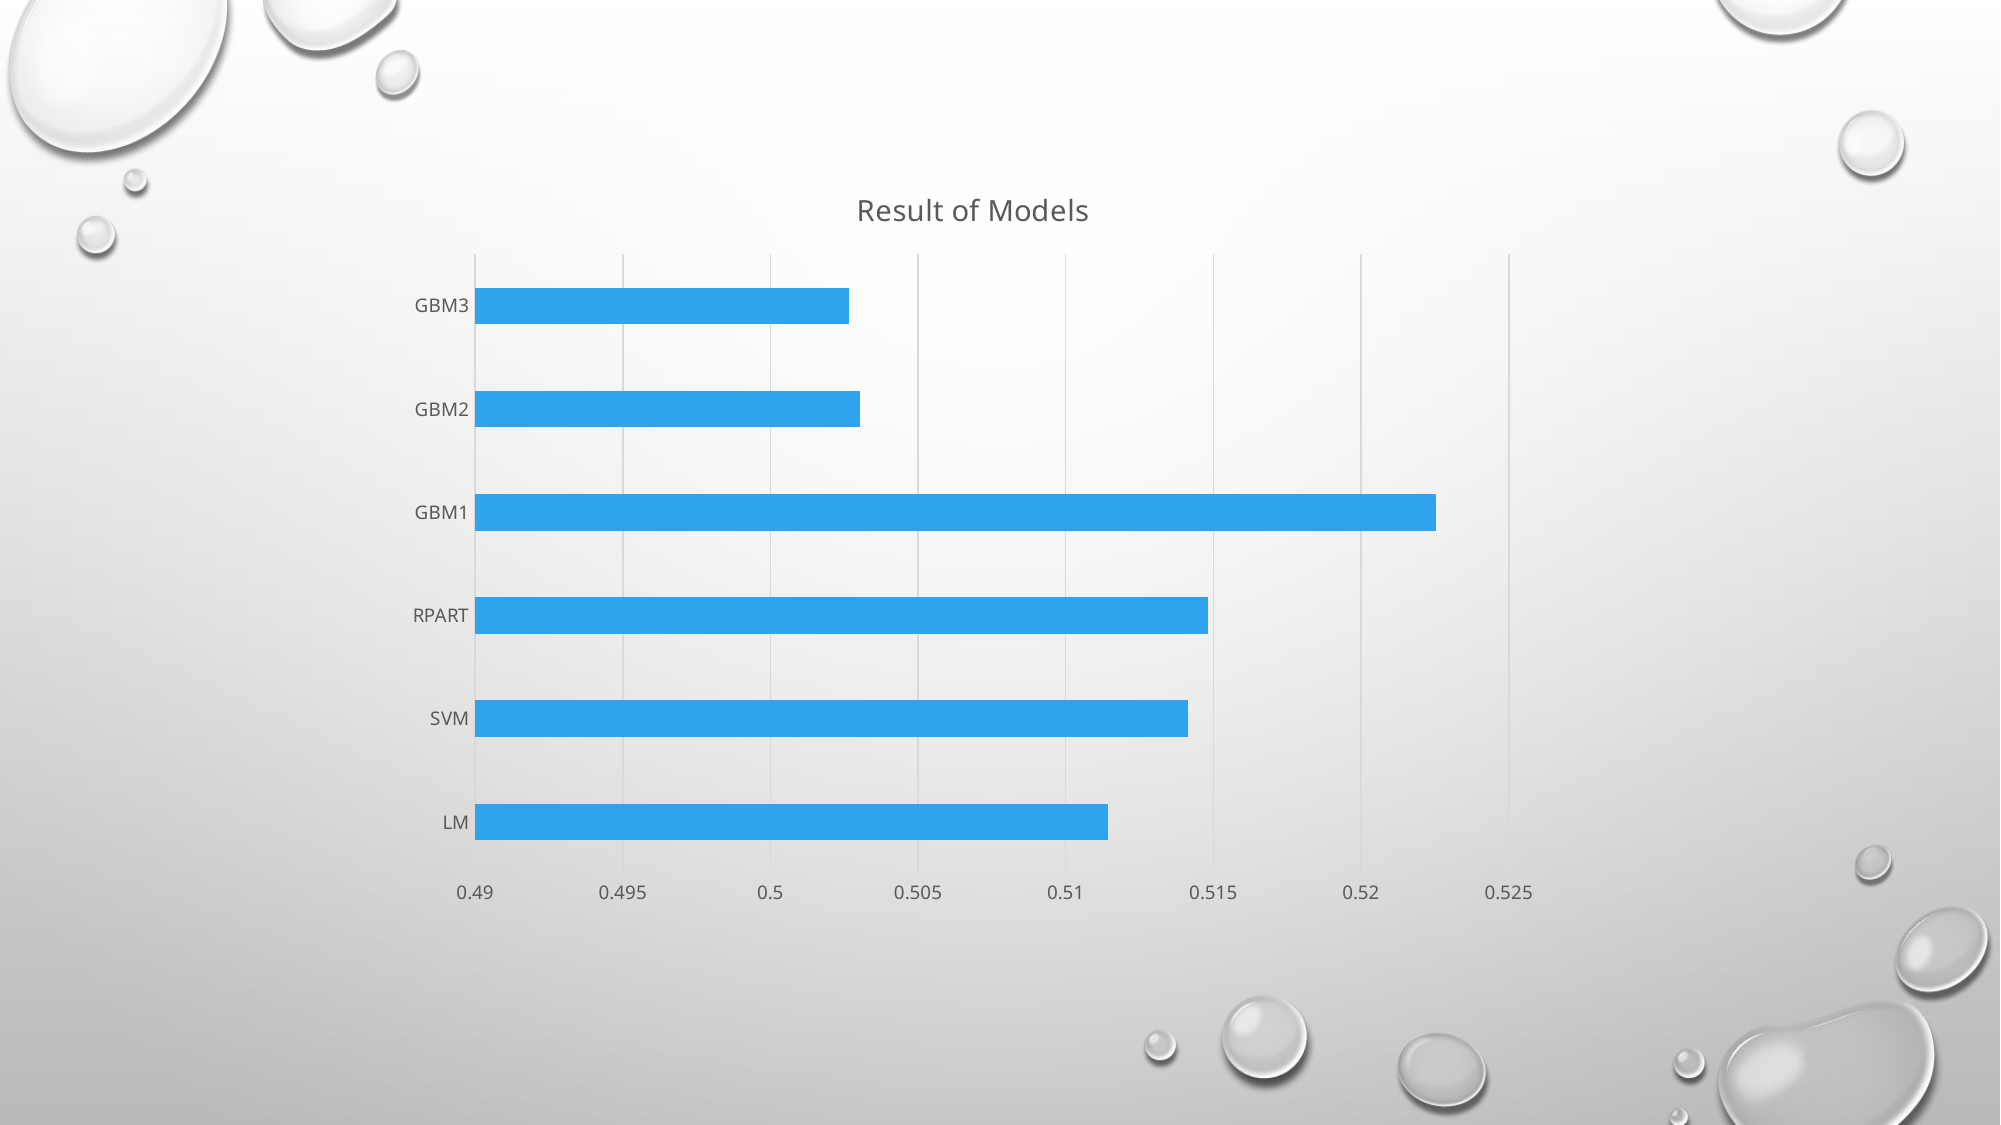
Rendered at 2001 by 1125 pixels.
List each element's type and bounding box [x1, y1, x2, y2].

chart [389, 157, 1557, 922]
picture [0, 0, 2000, 1125]
